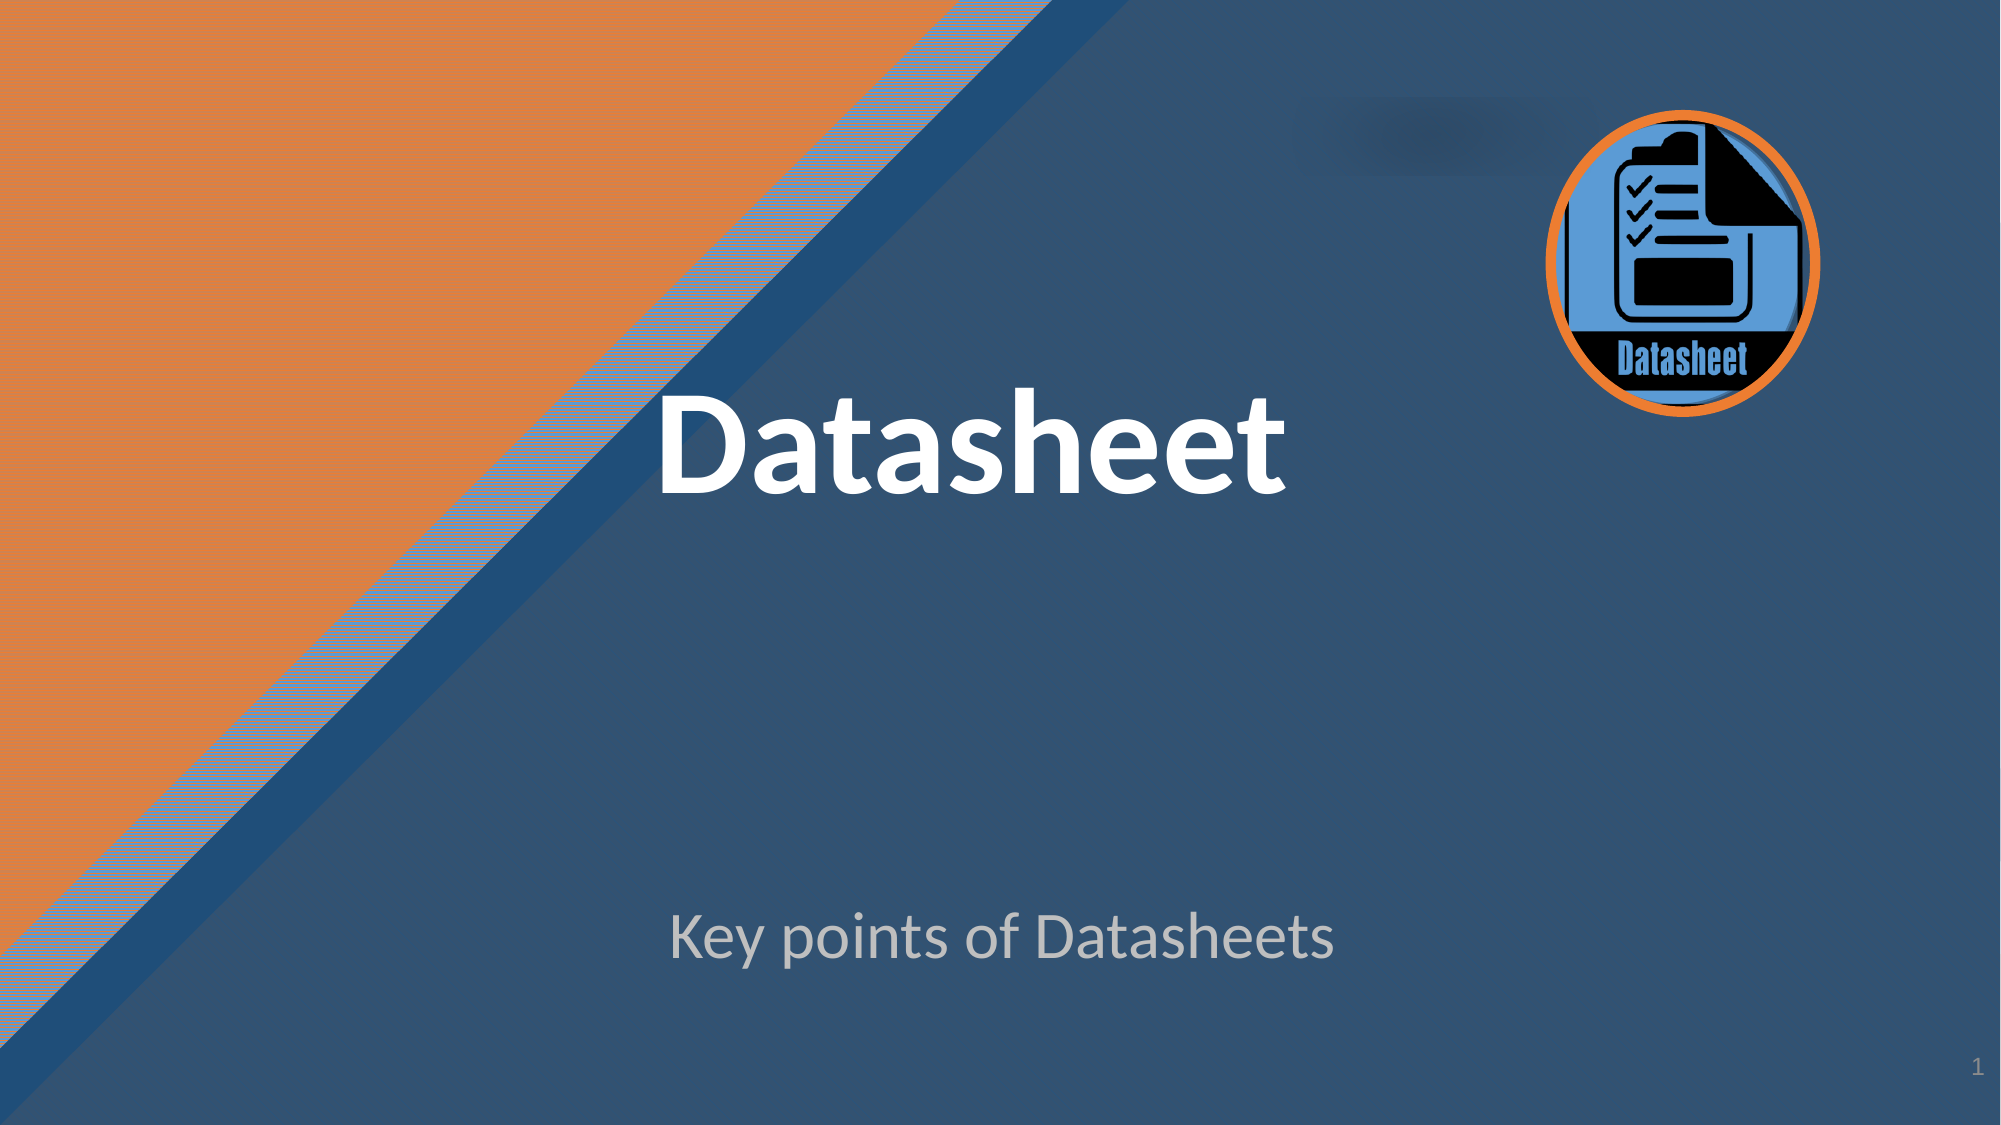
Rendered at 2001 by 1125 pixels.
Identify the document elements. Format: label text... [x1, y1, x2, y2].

list Key points of Datasheets [444, 894, 1561, 982]
slide_number 1 [1933, 1035, 2000, 1096]
picture [1550, 115, 1816, 412]
title Datasheet [521, 343, 1423, 547]
